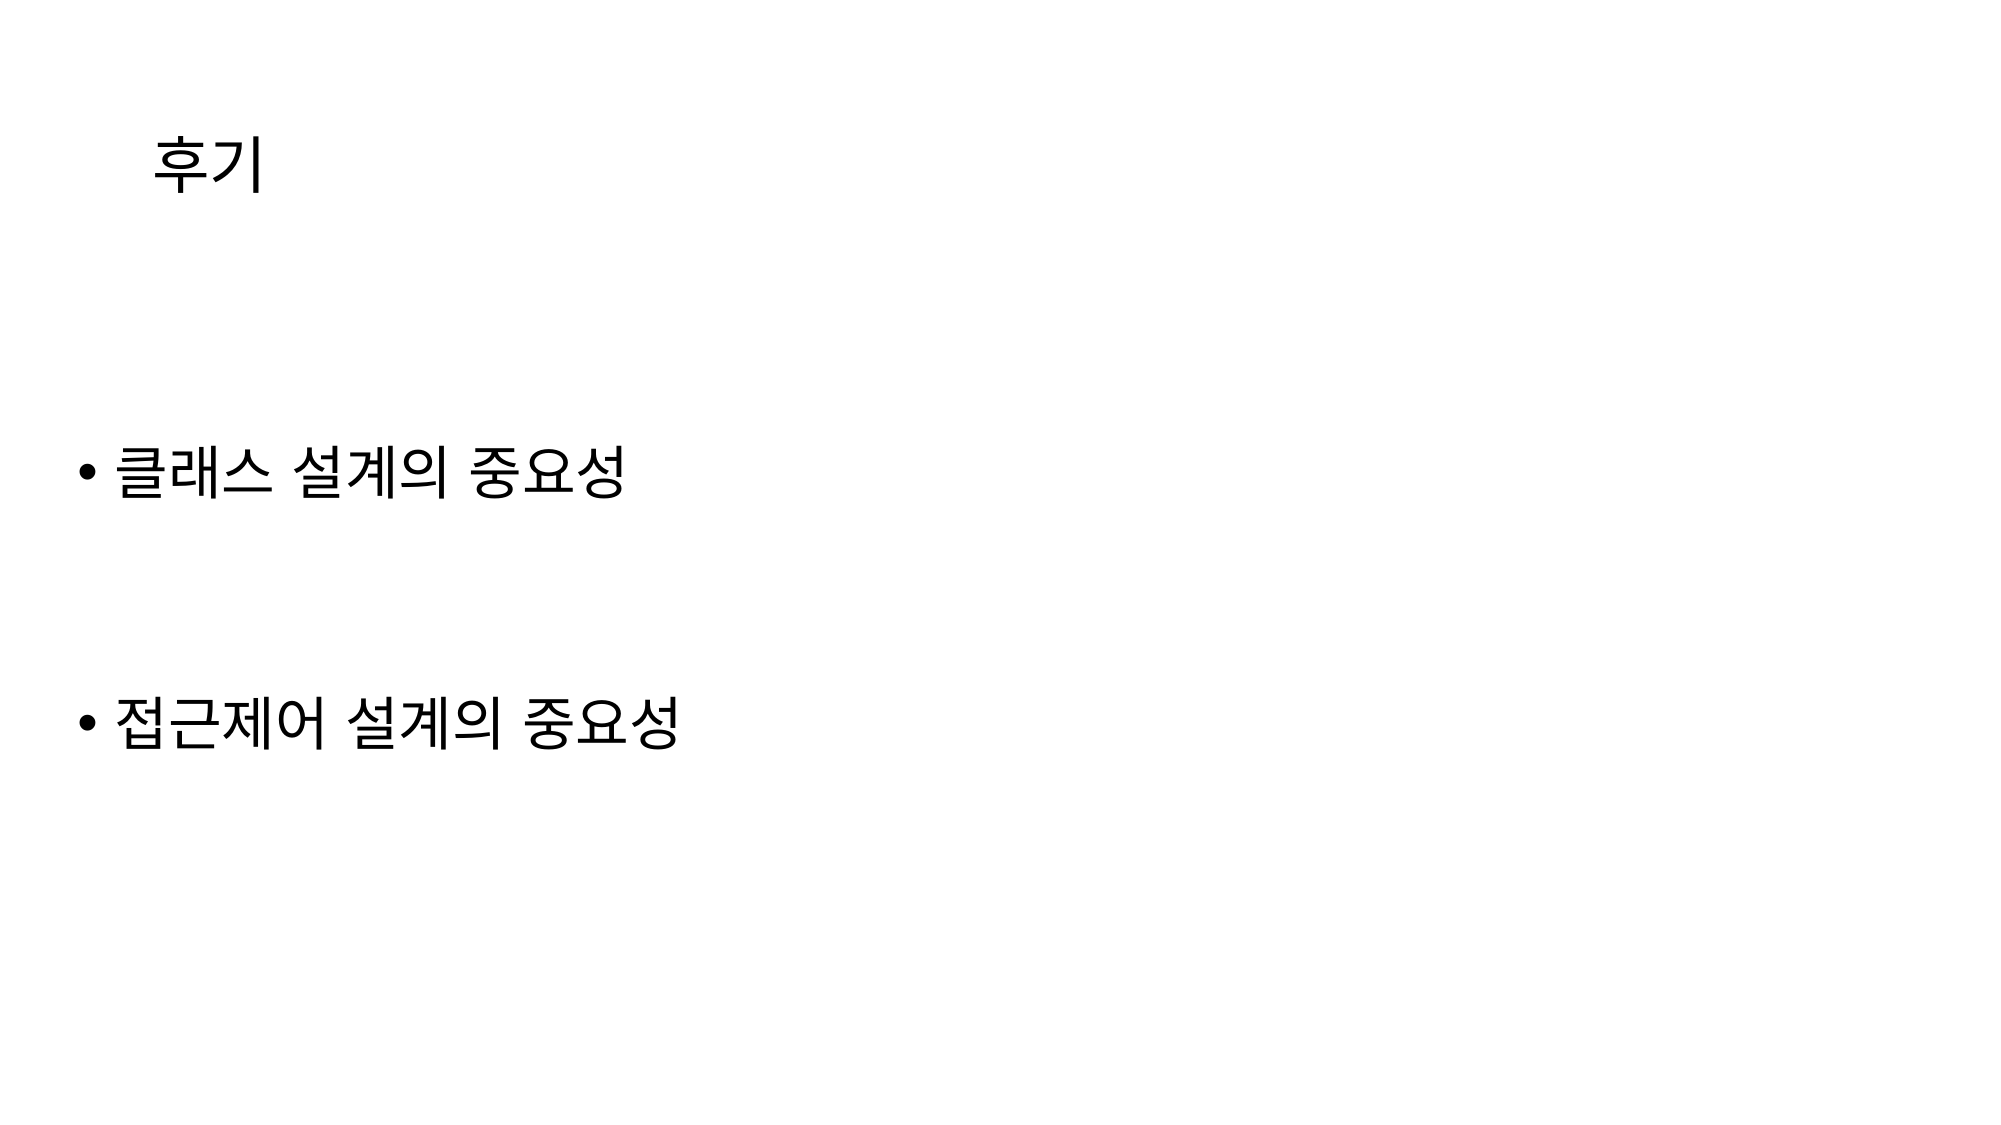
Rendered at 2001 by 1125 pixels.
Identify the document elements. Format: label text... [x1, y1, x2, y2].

list 클래스 설계의 중요성 접근제어 설계의 중요성 [62, 261, 1924, 1053]
title 후기 [137, 59, 1863, 261]
